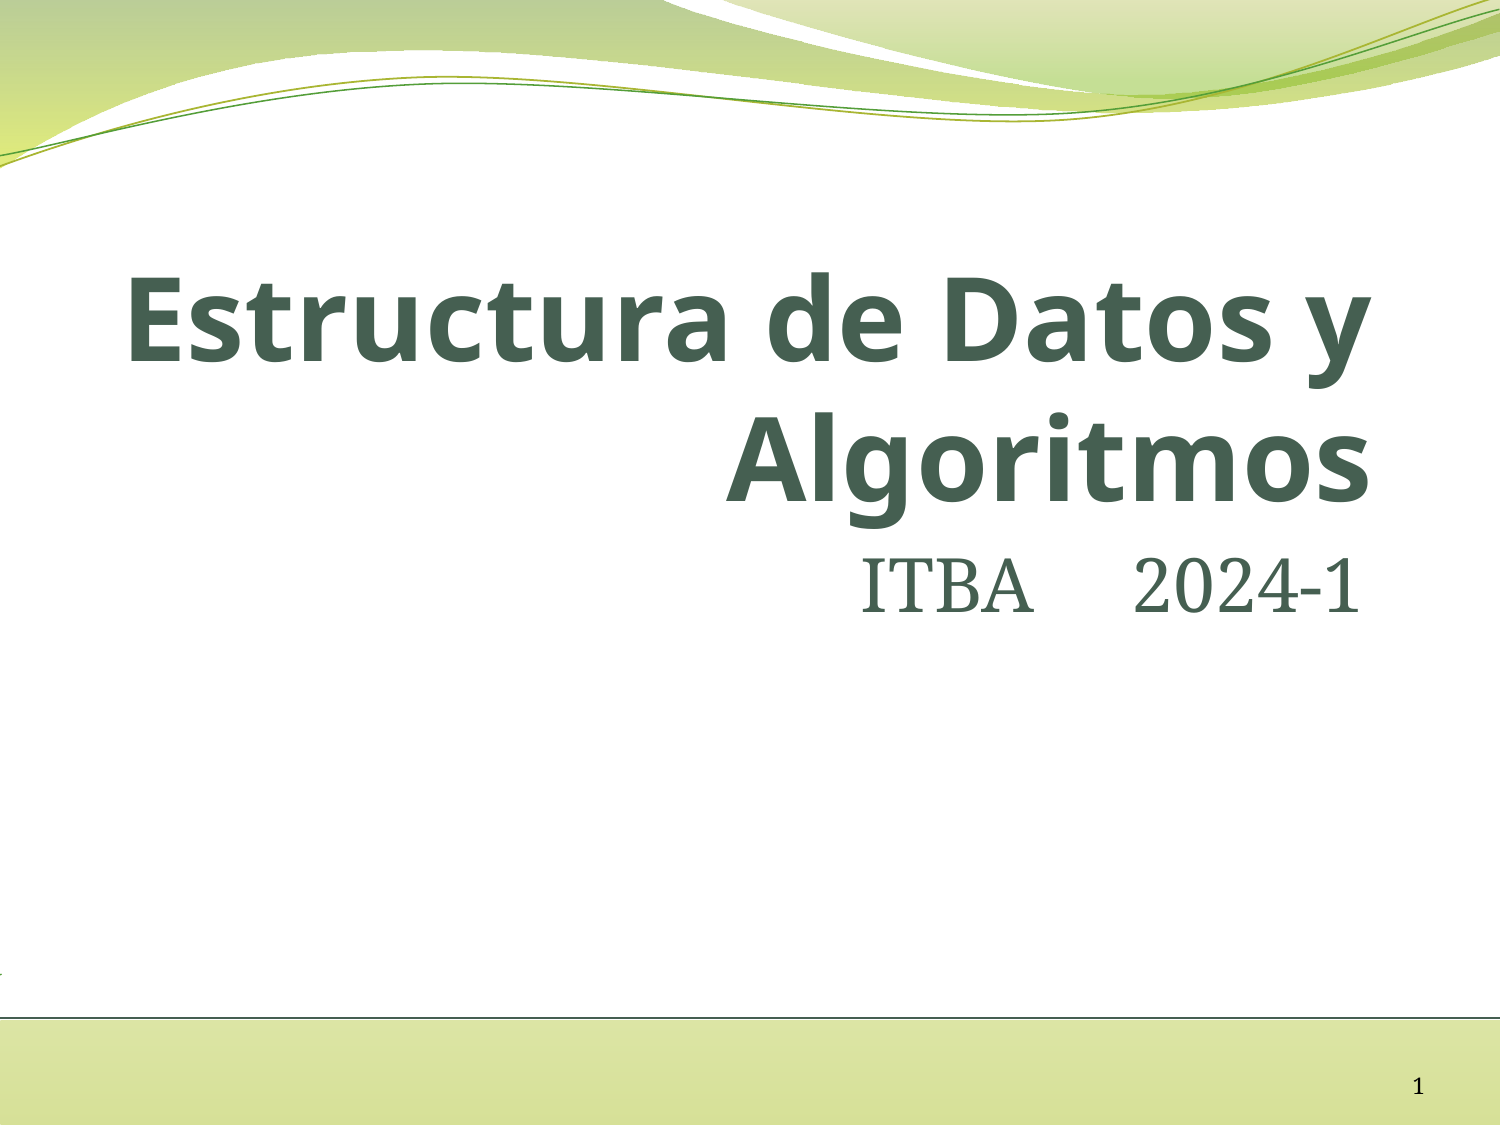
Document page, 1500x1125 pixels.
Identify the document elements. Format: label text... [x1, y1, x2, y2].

subtitle ITBA 2024-1 [87, 529, 1376, 818]
title Estructura de Datos y Algoritmos [87, 224, 1376, 525]
slide_number 1 [1299, 1042, 1425, 1103]
